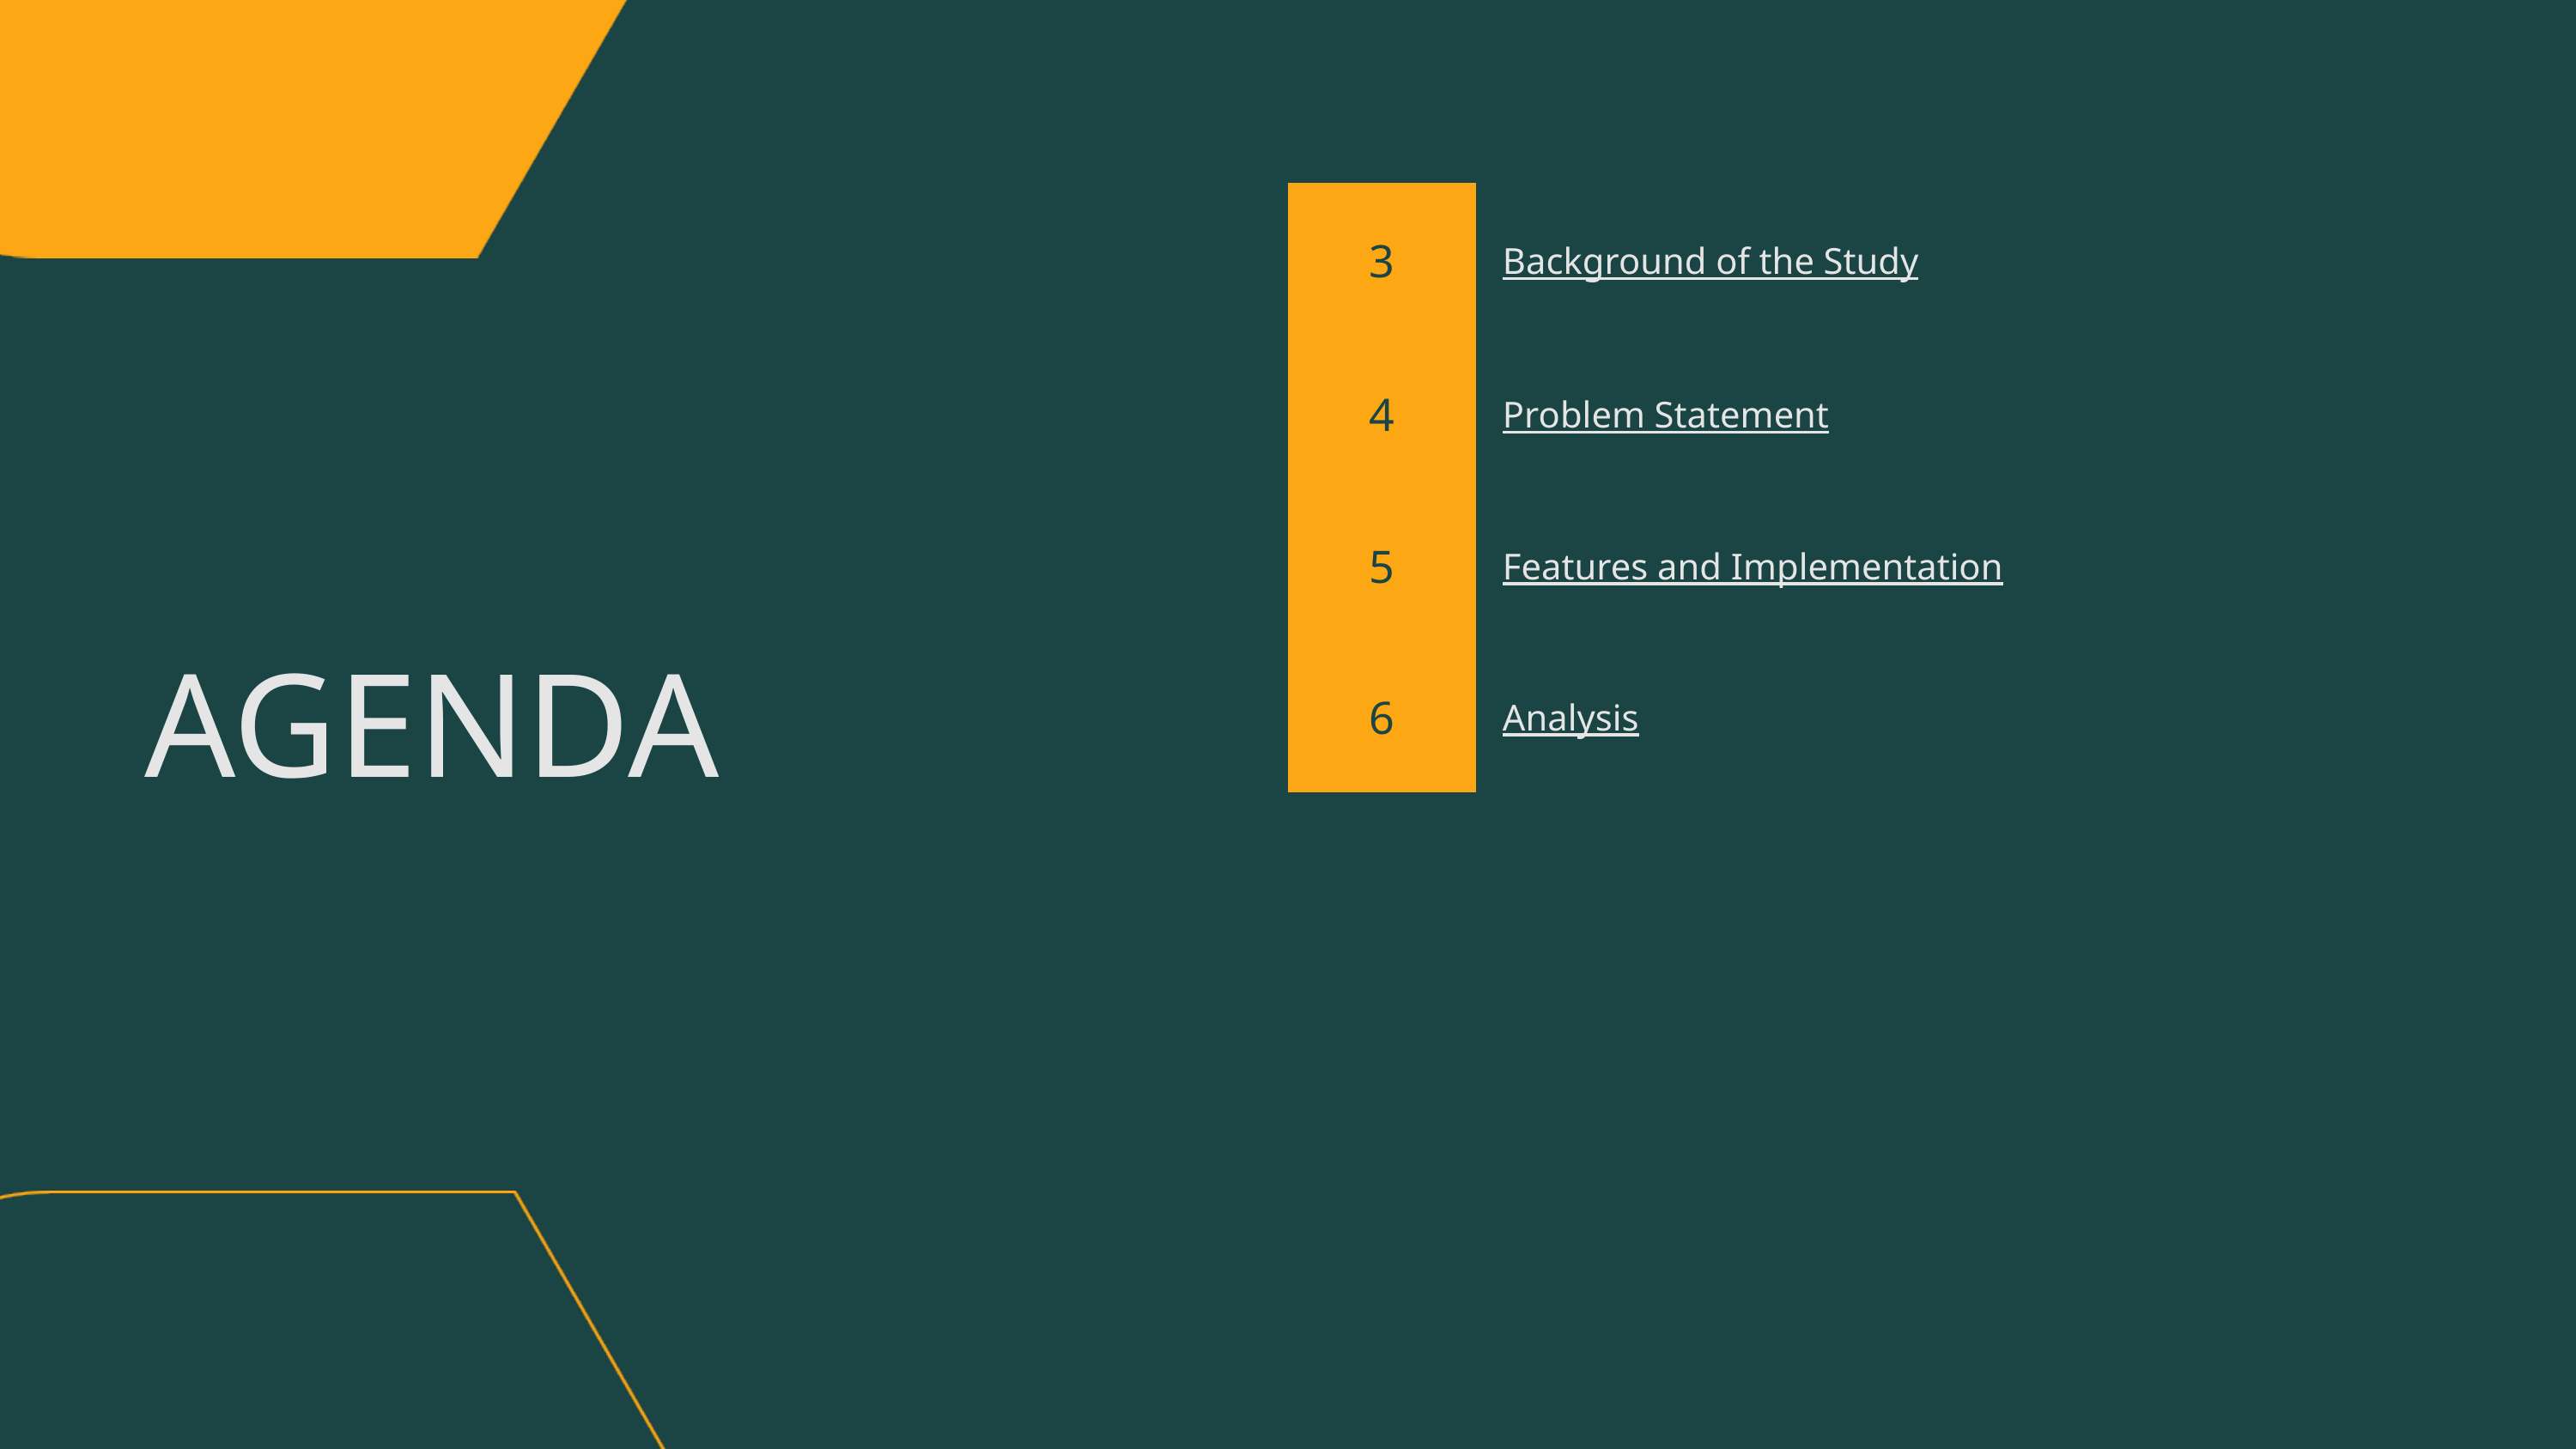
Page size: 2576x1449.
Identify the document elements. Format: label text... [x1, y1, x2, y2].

table_cell Analysis [1476, 640, 2431, 792]
table_cell 4 [1288, 336, 1476, 490]
table_cell Problem Statement [1476, 336, 2431, 490]
table_header Background of the Study [1476, 183, 2431, 336]
picture [0, 1191, 750, 1449]
table_cell 6 [1288, 640, 1476, 792]
text_box AGENDA [144, 647, 986, 806]
table_header 3 [1288, 183, 1476, 336]
picture [0, 0, 700, 258]
table_cell Features and Implementation [1476, 490, 2431, 640]
table_cell 5 [1288, 490, 1476, 640]
